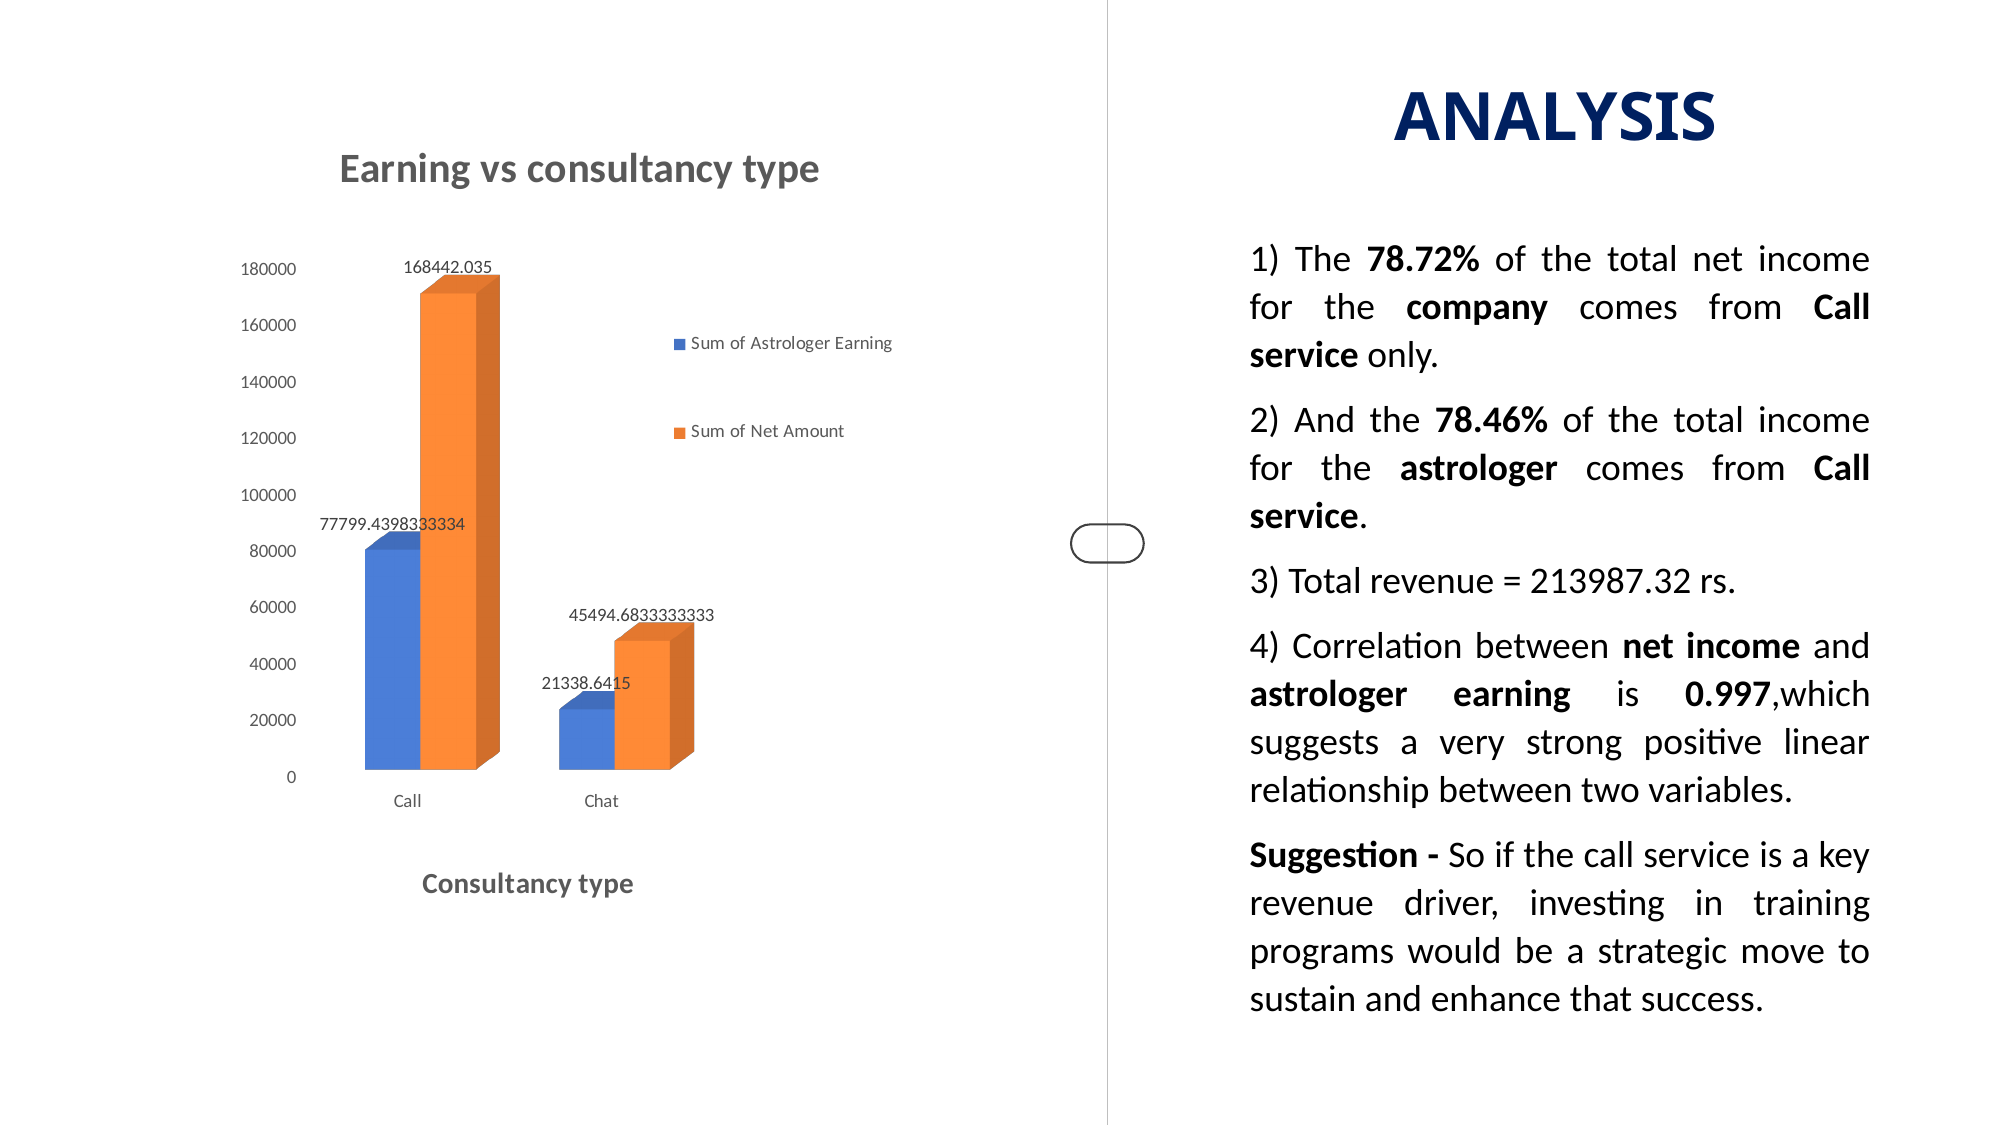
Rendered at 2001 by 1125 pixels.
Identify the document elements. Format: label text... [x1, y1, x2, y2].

text_box ANALYSIS [1379, 62, 1905, 161]
text_box [1108, 523, 1145, 564]
text_box 1) The 78.72% of the total net income for the company comes from Call service only. 2) And the 78.46% of the total income for the astrologer comes from Call service. 3) Total revenue = 213987.32 rs. 4) Correlation between net income and astrologer earning is 0.997,which suggests a very strong positive linear relationship between two variables. Suggestion - So if the call service is a key revenue driver, investing in training programs would be a strategic move to sustain and enhance that success. [1234, 223, 1886, 1125]
text_box [1069, 523, 1107, 564]
chart [114, 90, 930, 1017]
